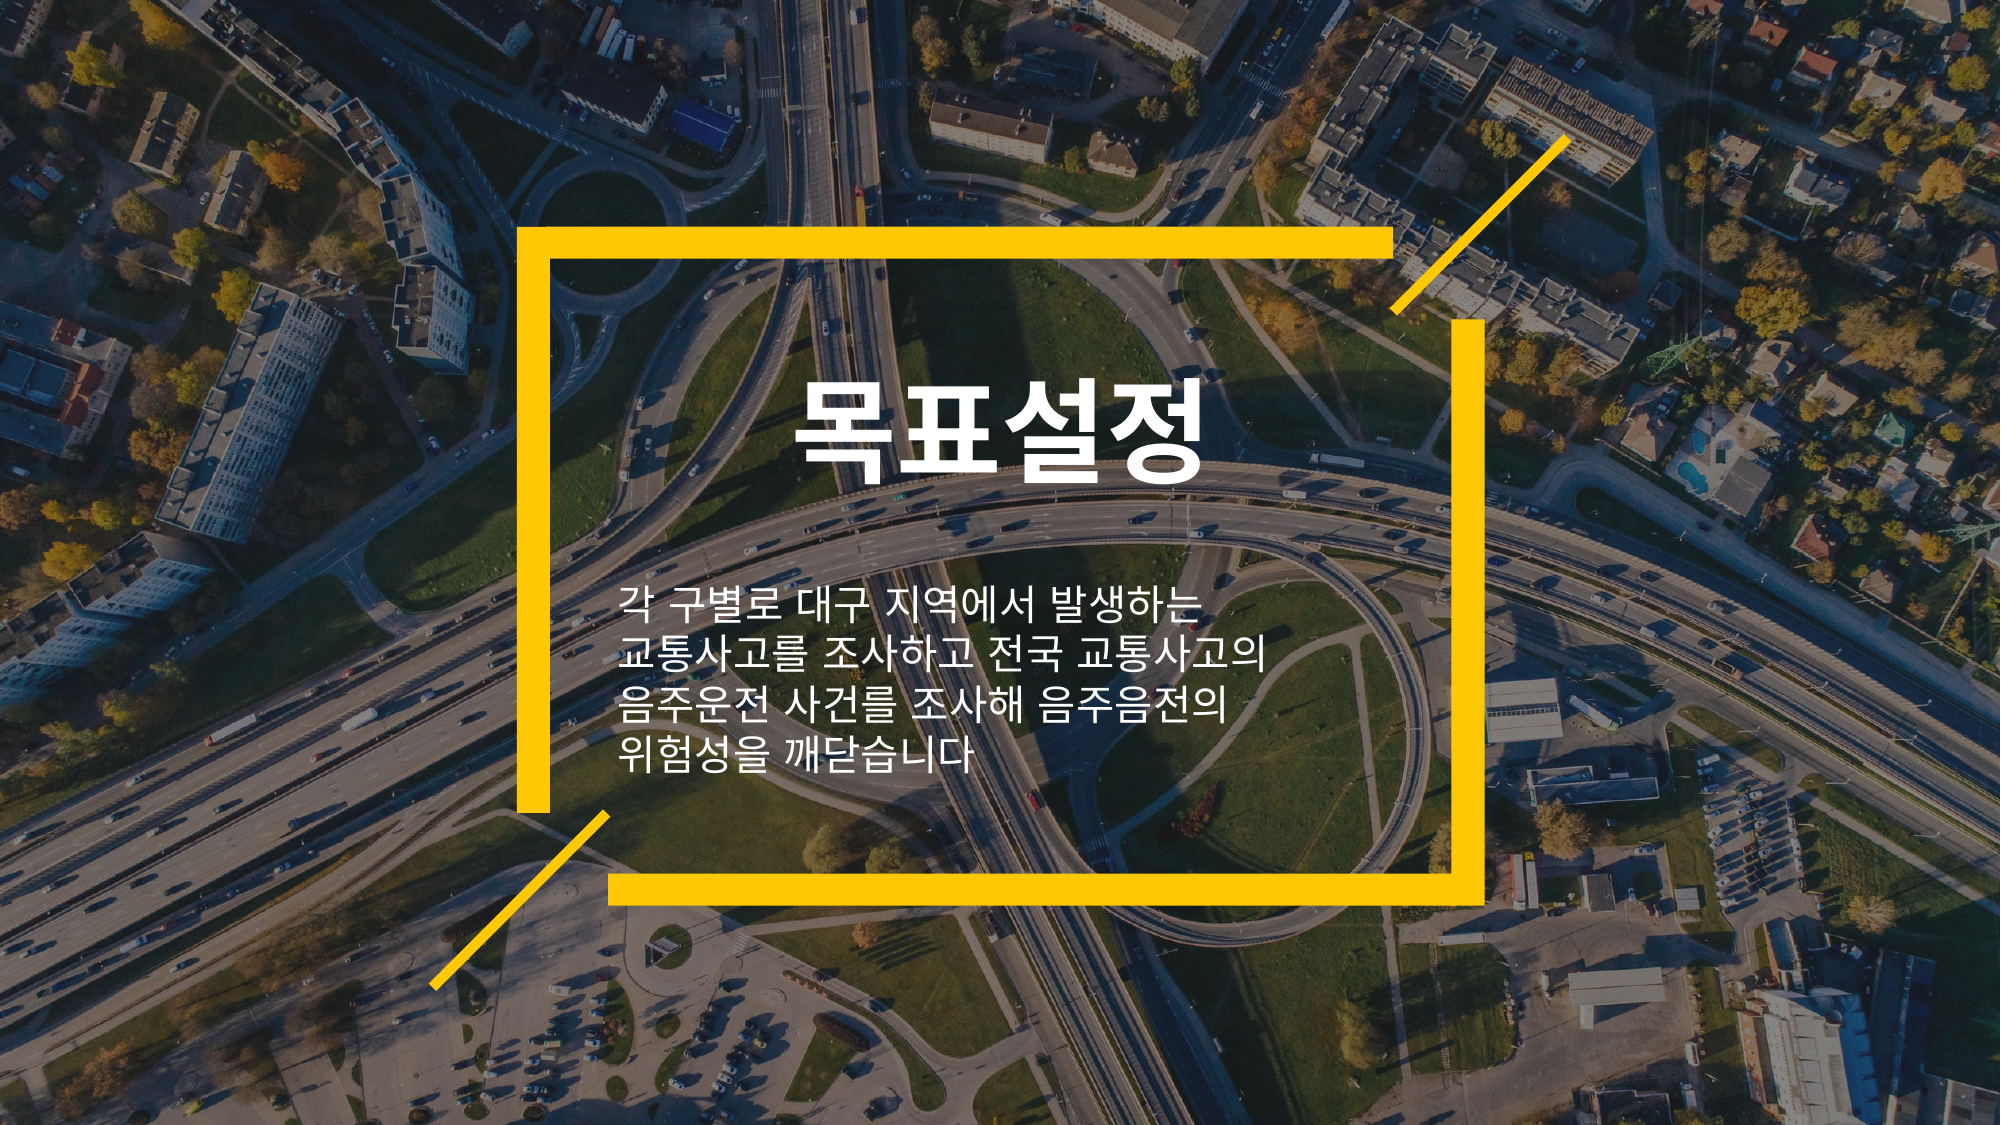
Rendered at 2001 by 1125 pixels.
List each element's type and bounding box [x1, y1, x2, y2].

picture [0, 0, 2000, 1125]
text_box [432, 137, 1568, 988]
